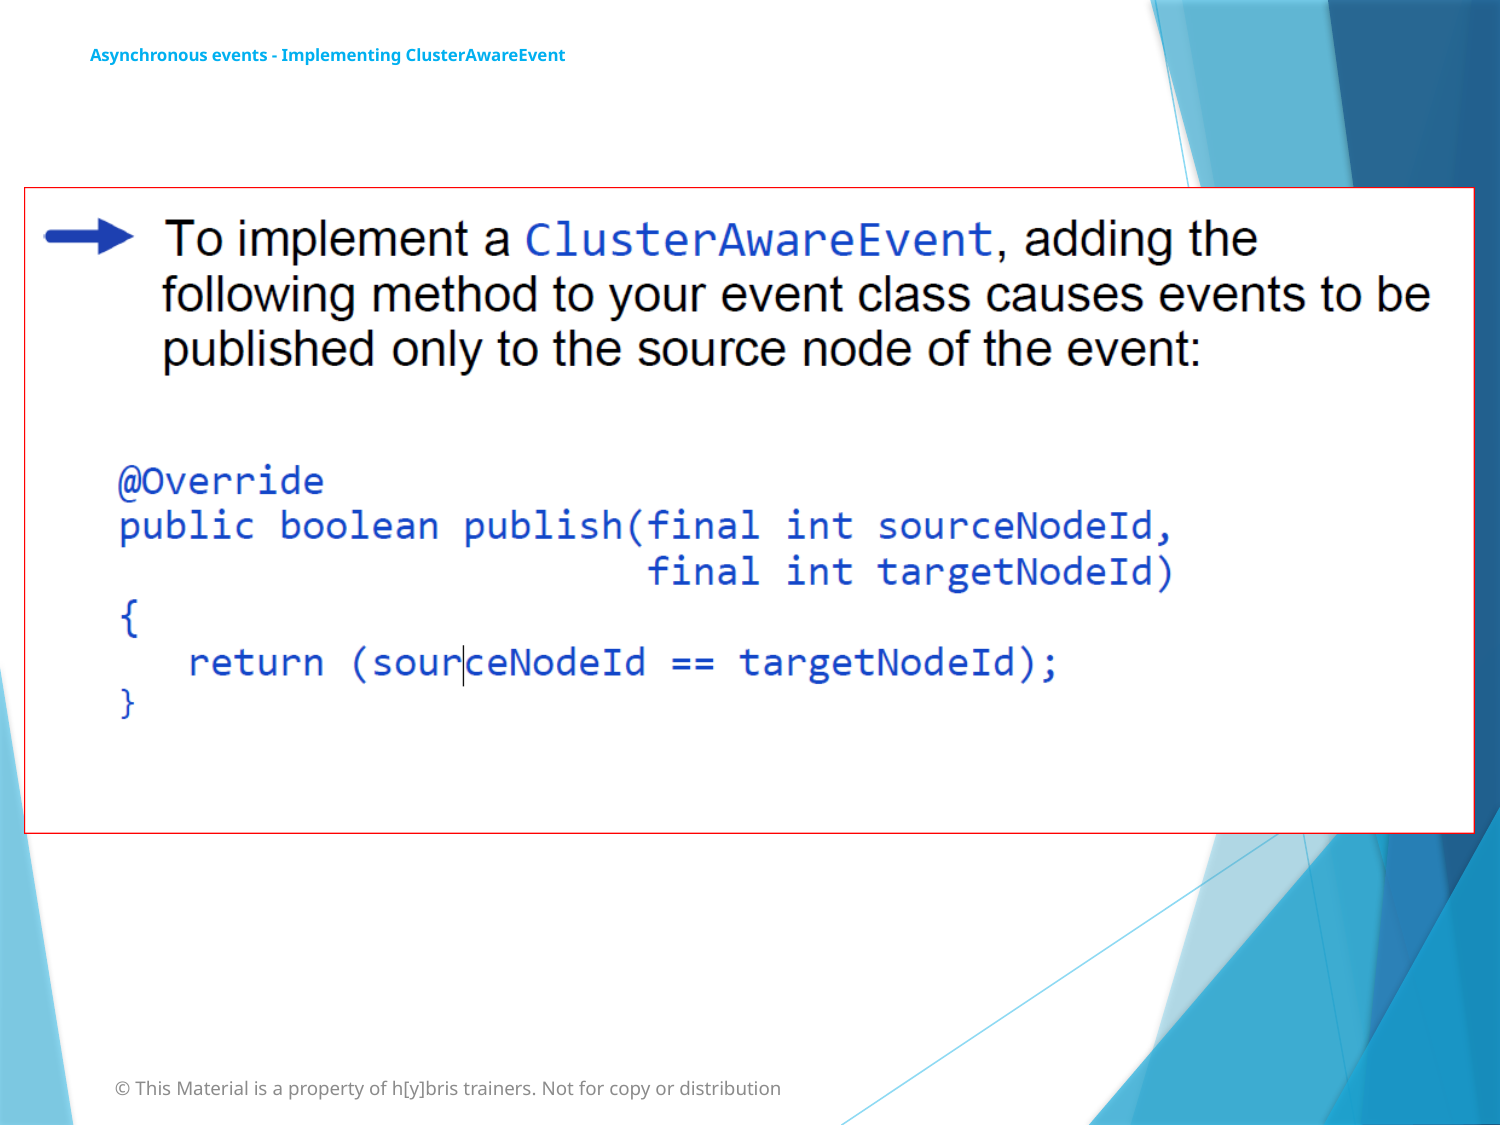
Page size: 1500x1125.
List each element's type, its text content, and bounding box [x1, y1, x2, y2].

title Asynchronous events - Implementing ClusterAwareEvent [75, 37, 1425, 175]
footer © This Material is a property of h[y]bris trainers. Not for copy or distribution [99, 1057, 859, 1118]
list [24, 186, 1476, 835]
